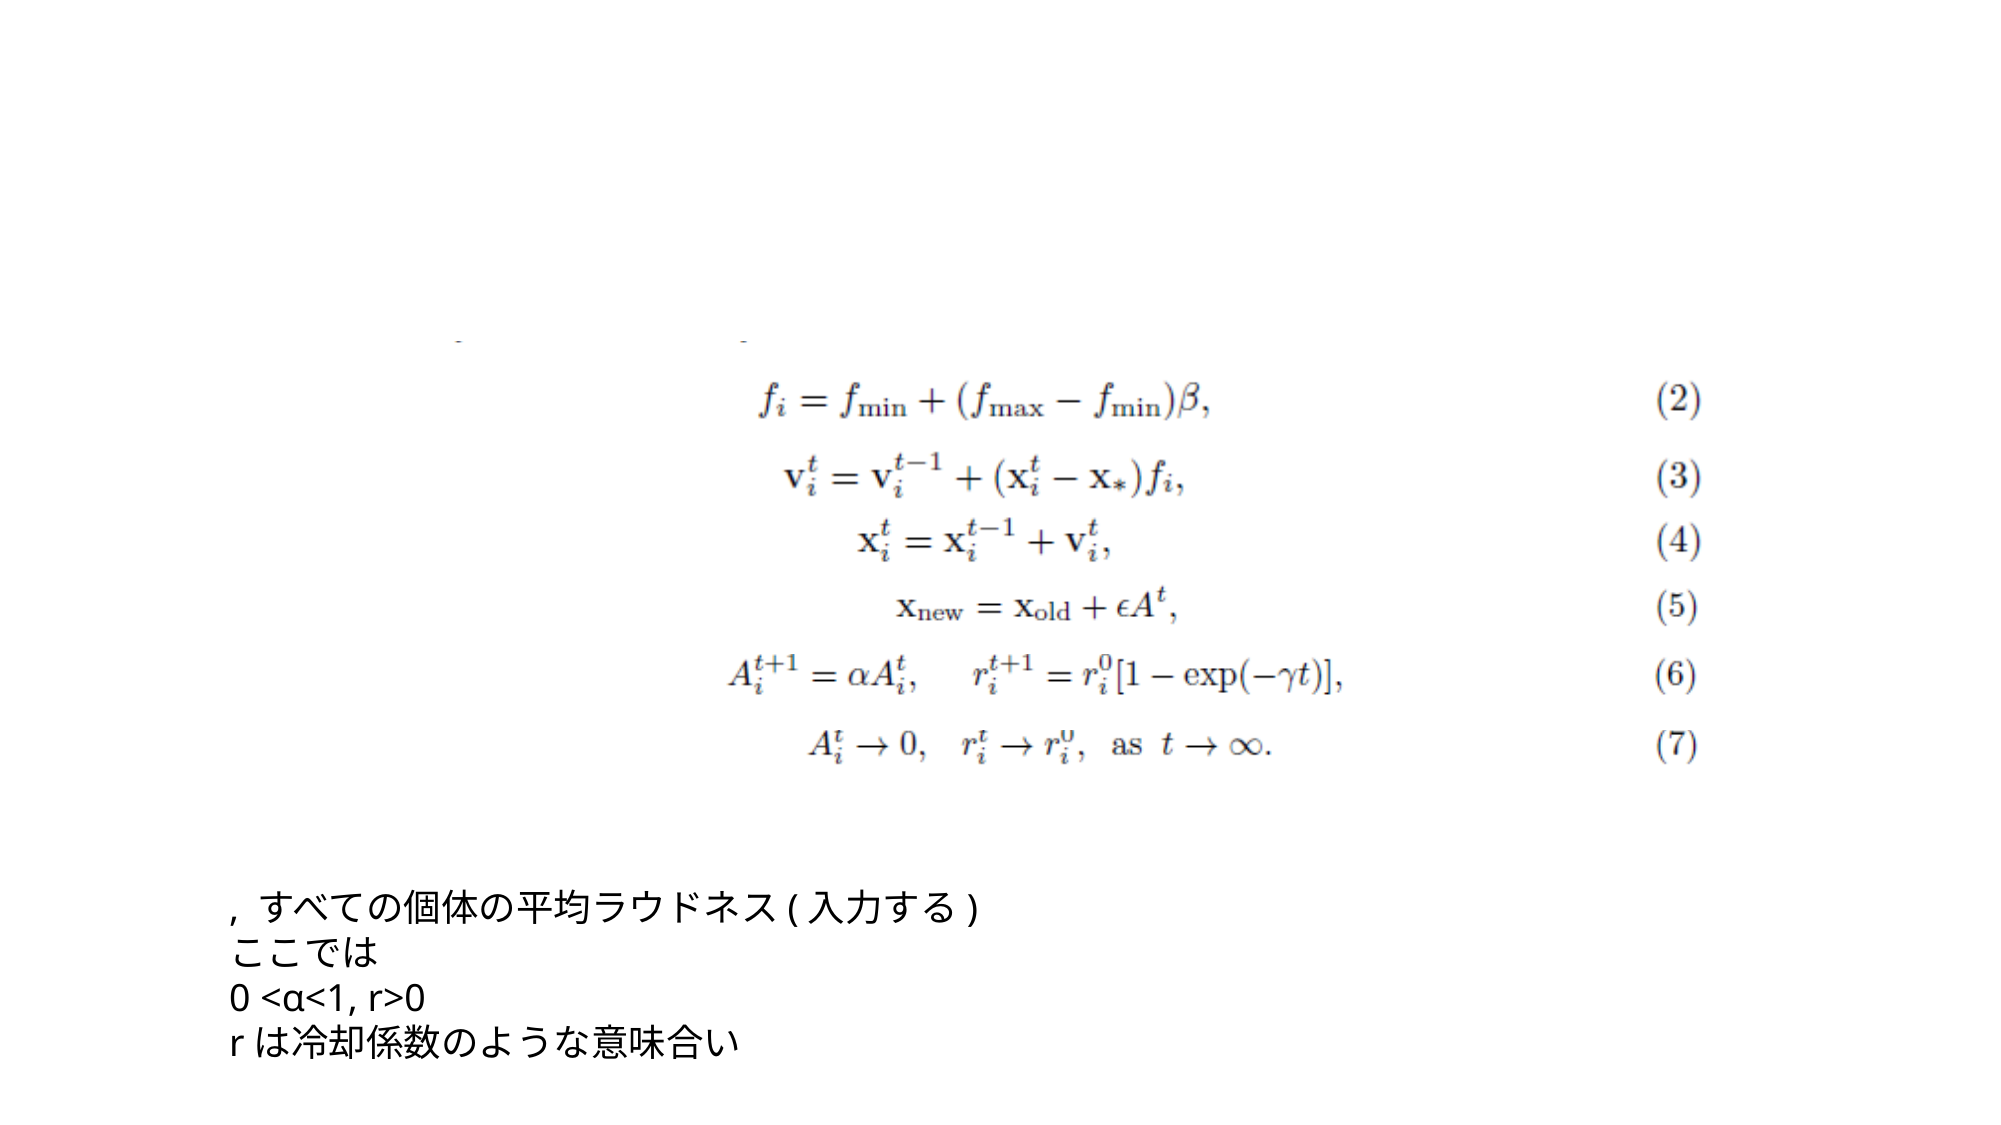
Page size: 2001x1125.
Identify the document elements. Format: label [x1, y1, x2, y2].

picture [253, 341, 1757, 801]
